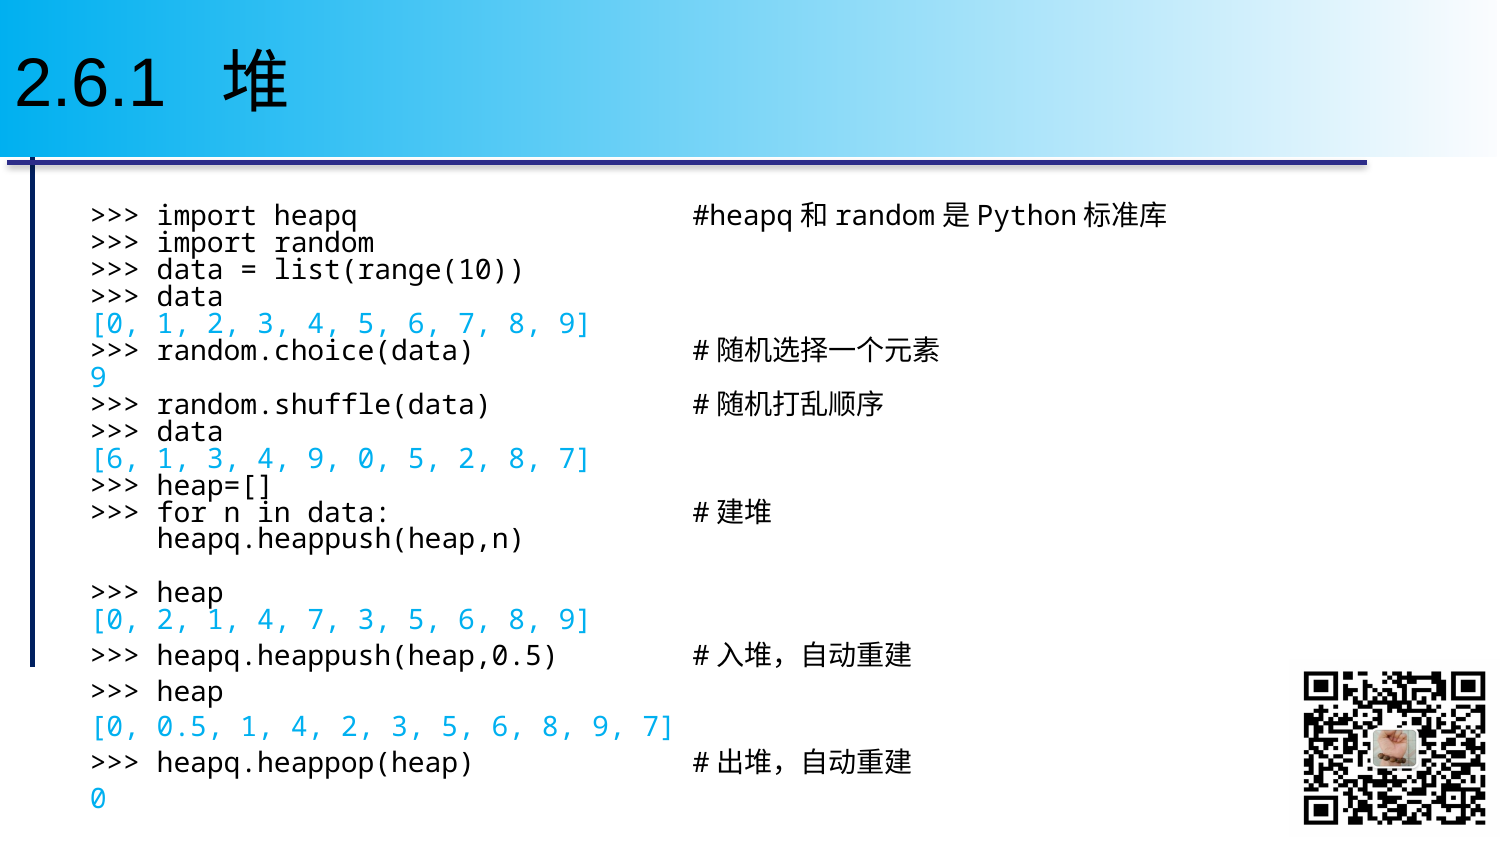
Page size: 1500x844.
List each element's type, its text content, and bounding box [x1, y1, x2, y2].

picture [1289, 659, 1500, 837]
list >>> import heapq #heapq和random是Python标准库 >>> import random >>> data = list(range(10)) >>> data [0, 1, 2, 3, 4, 5, 6, 7, 8, 9] >>> random.choice(data) #随机选择一个元素 9 >>> random.shuffle(data) #随机打乱顺序 >>> data [6, 1, 3, 4, 9, 0, 5, 2, 8, 7] >>> heap=[] >>> for n in data: #建堆 heapq.heappush(heap,n) >>> heap [0, 2, 1, 4, 7, 3, 5, 6, 8, 9] >>> heapq.heappush(heap,0.5) #入堆，自动重建 >>> heap [0, 0.5, 1, 4, 2, 3, 5, 6, 8, 9, 7] >>> heapq.heappop(heap) #出堆，自动重建 0 [74, 196, 1426, 755]
title 2.6.1 堆 [0, 0, 1497, 158]
